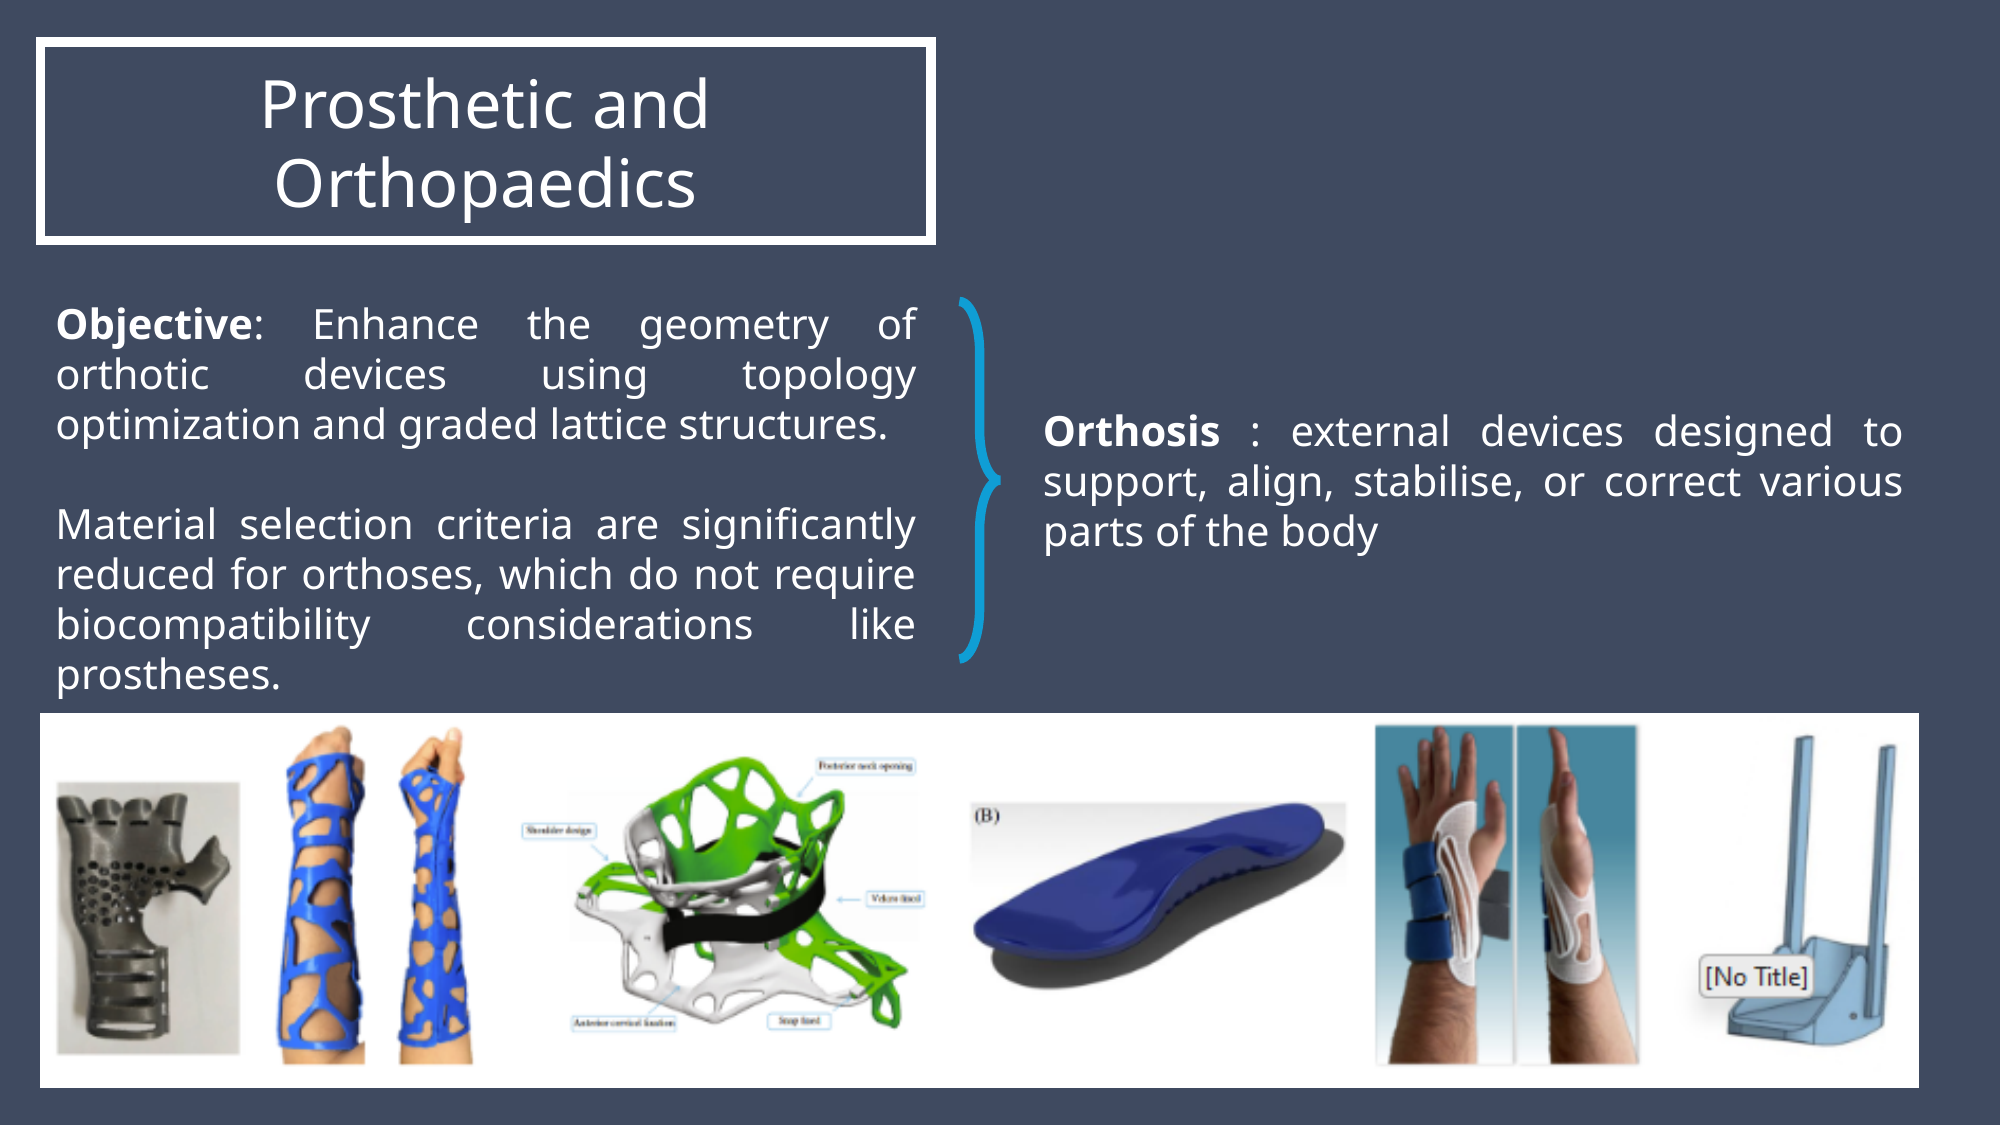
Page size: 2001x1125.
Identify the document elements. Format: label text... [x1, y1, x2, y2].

text_box [959, 299, 1001, 661]
text_box Objective: Enhance the geometry of orthotic devices using topology optimization and graded lattice structures. Material selection criteria are significantly reduced for orthoses, which do not require biocompatibility considerations like prostheses. [40, 290, 932, 706]
picture [40, 713, 1920, 1089]
text_box Orthosis : external devices designed to support, align, stabilise, or correct various parts of the body [1028, 397, 1919, 562]
text_box Prosthetic and Orthopaedics [39, 41, 933, 242]
